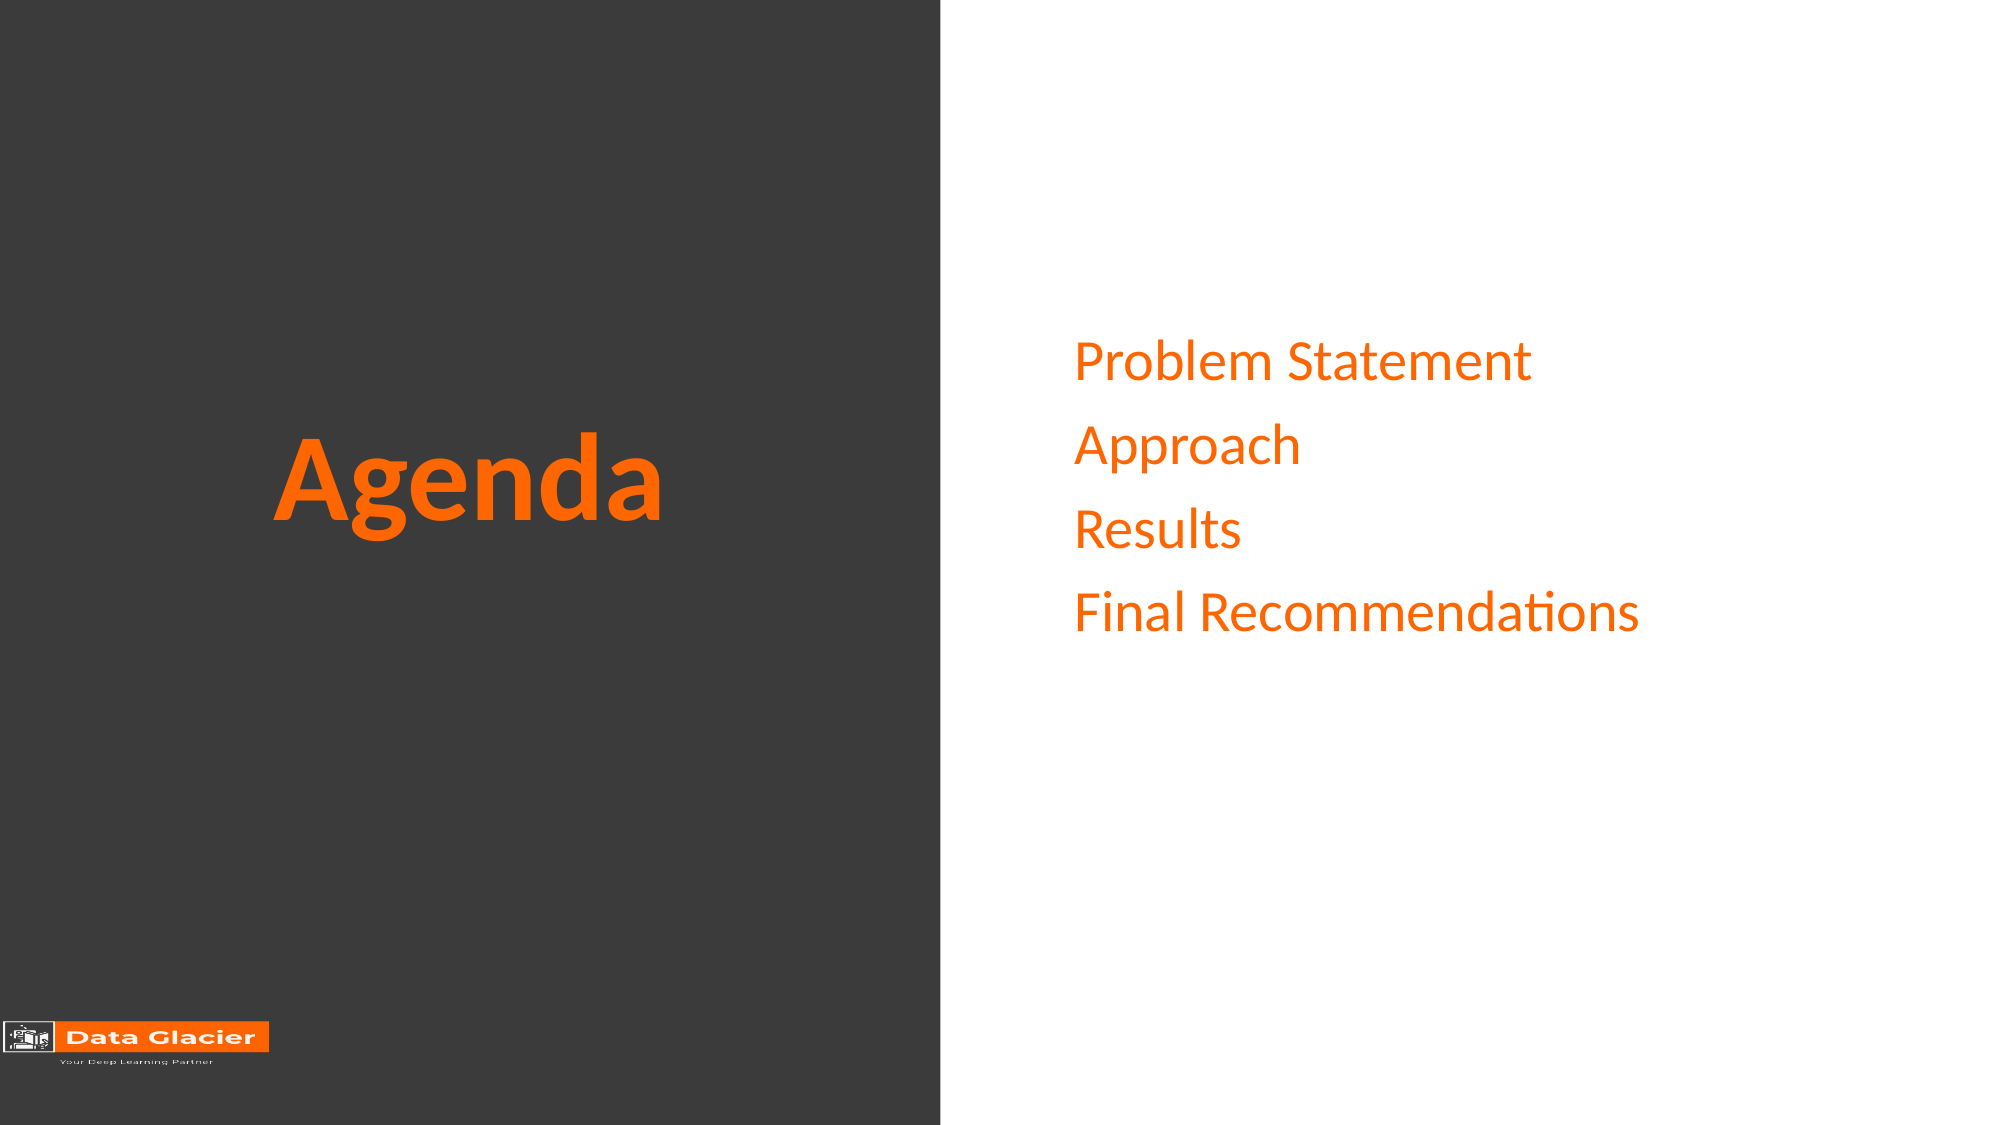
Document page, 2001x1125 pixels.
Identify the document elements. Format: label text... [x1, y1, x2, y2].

picture [0, 961, 272, 1125]
subtitle Problem Statement Approach Results Final Recommendations [940, 0, 2000, 1125]
title Agenda [0, 0, 940, 1125]
